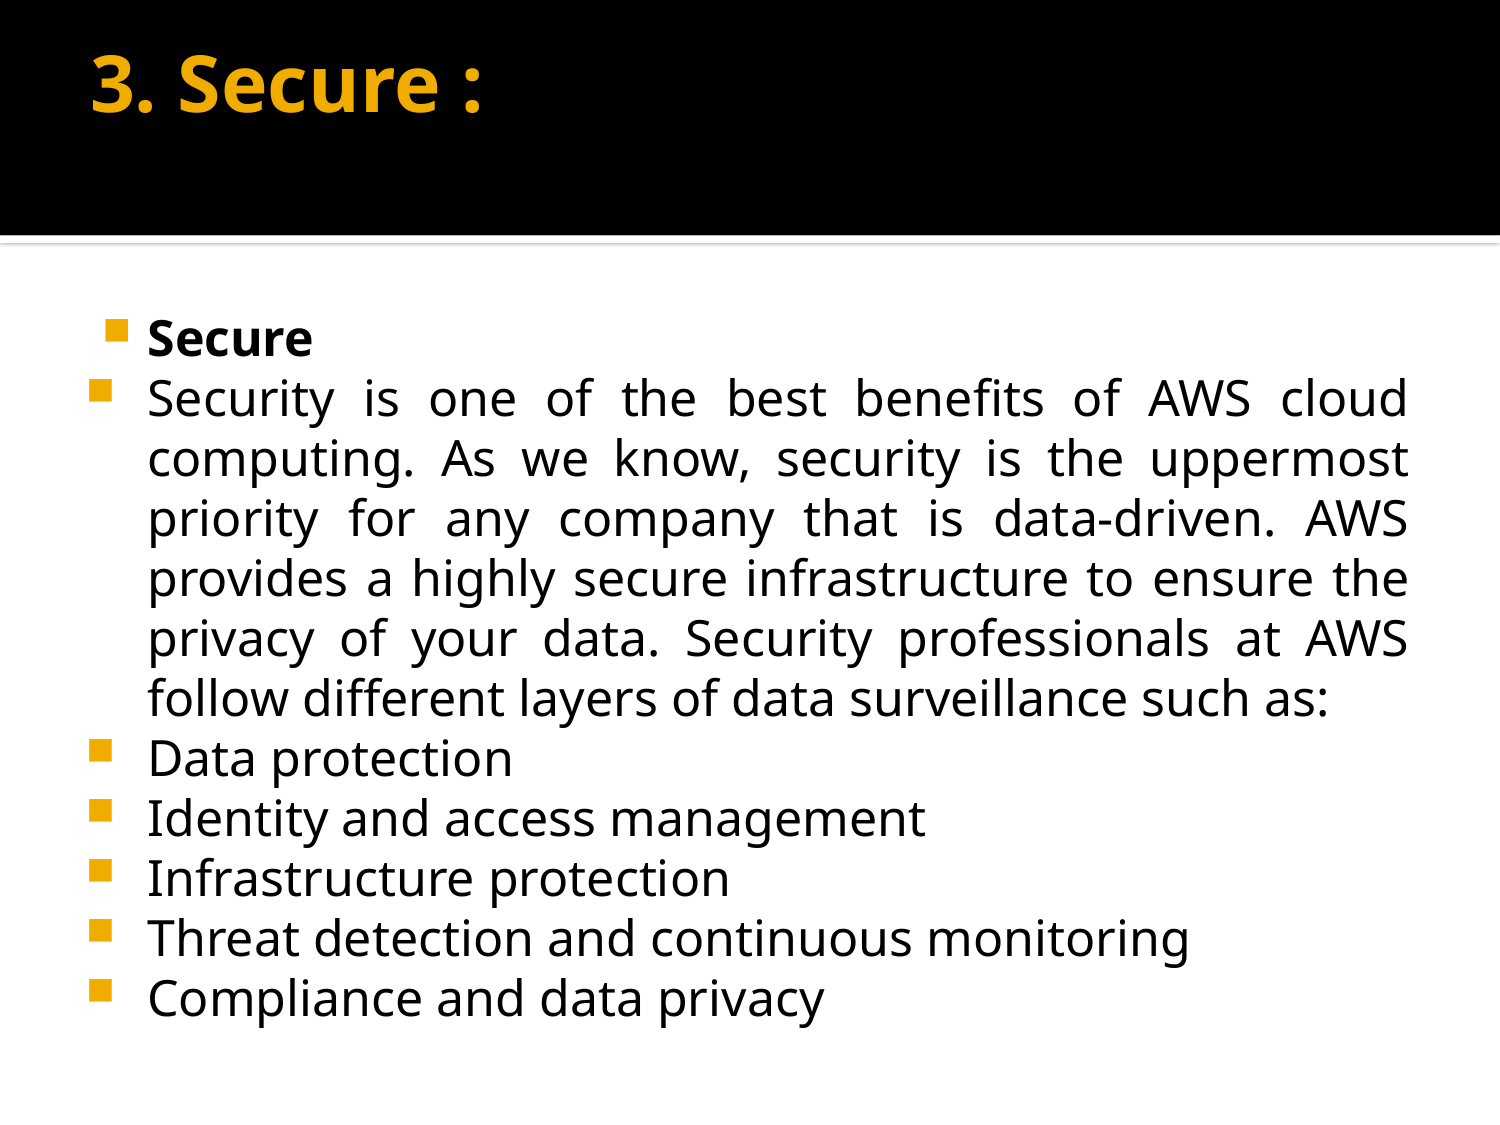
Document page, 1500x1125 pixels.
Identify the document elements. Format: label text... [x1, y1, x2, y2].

title 3. Secure : [75, 25, 1425, 231]
list Secure Security is one of the best benefits of AWS cloud computing. As we know, security is the uppermost priority for any company that is data-driven. AWS provides a highly secure infrastructure to ensure the privacy of your data. Security professionals at AWS follow different layers of data surveillance such as: Data protection Identity and access management Infrastructure protection Threat detection and continuous monitoring Compliance and data privacy [75, 291, 1425, 1050]
